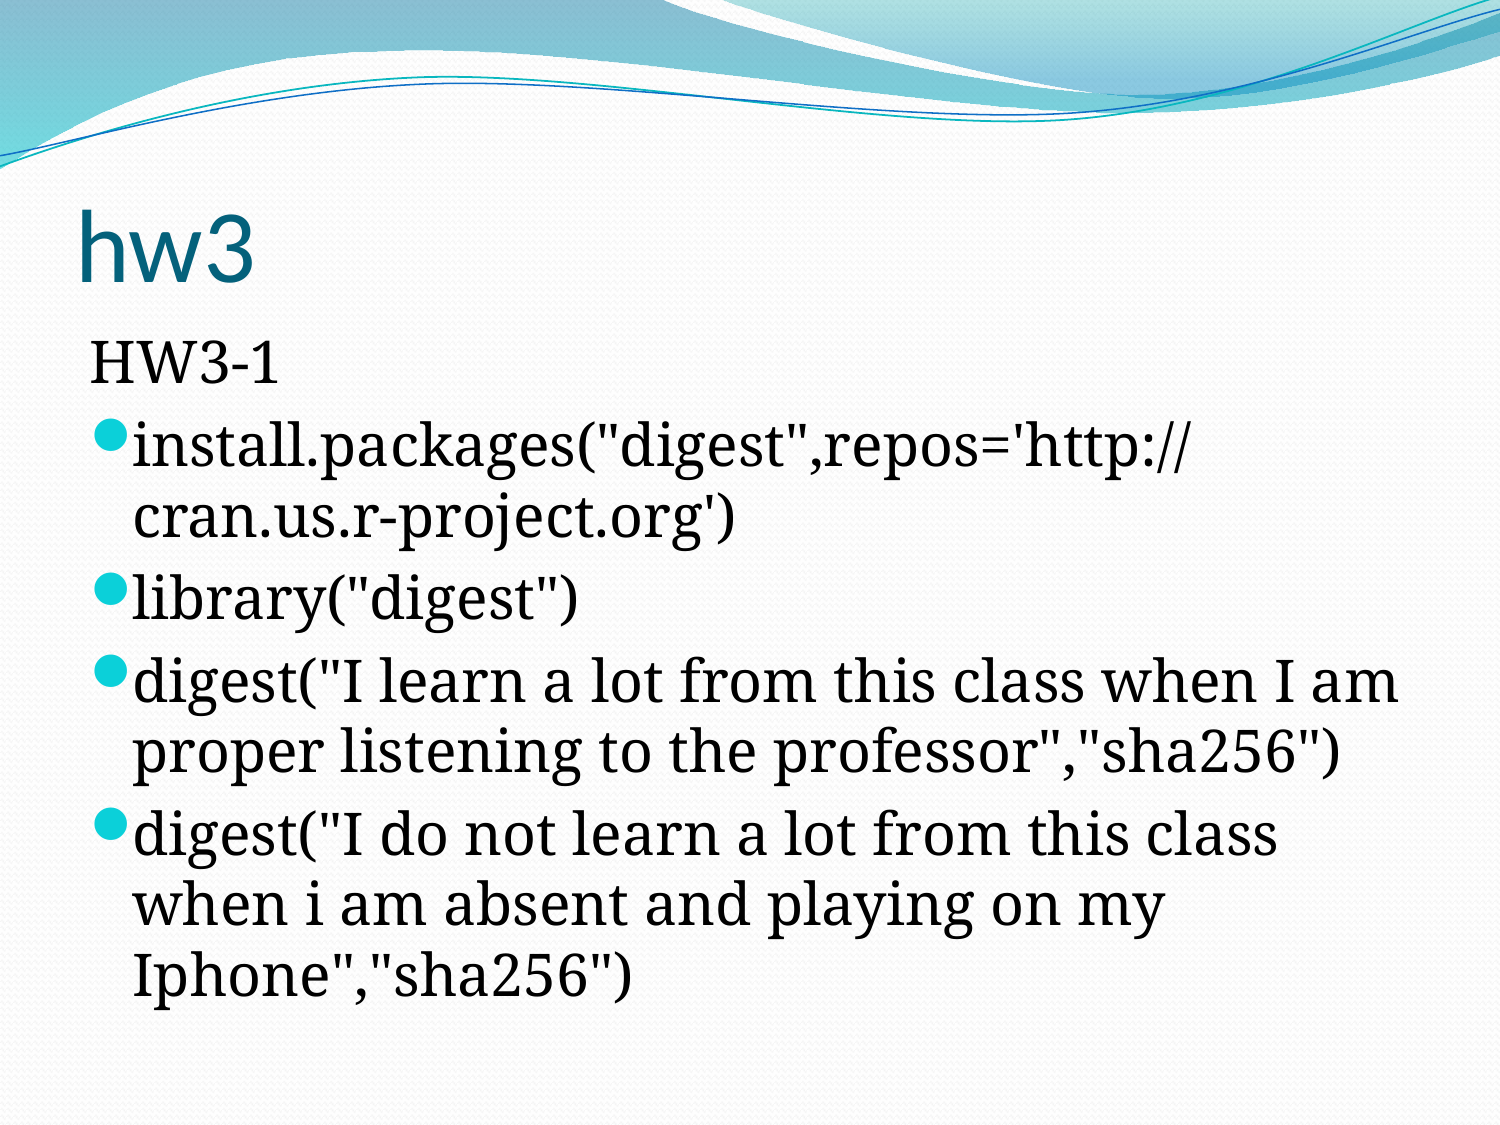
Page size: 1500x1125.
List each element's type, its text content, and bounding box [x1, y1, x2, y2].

title hw3 [75, 115, 1425, 303]
list HW3-1 install.packages("digest",repos='http://cran.us.r-project.org') library("digest") digest("I learn a lot from this class when I am proper listening to the professor","sha256") digest("I do not learn a lot from this class when i am absent and playing on my Iphone","sha256") [75, 317, 1425, 1038]
